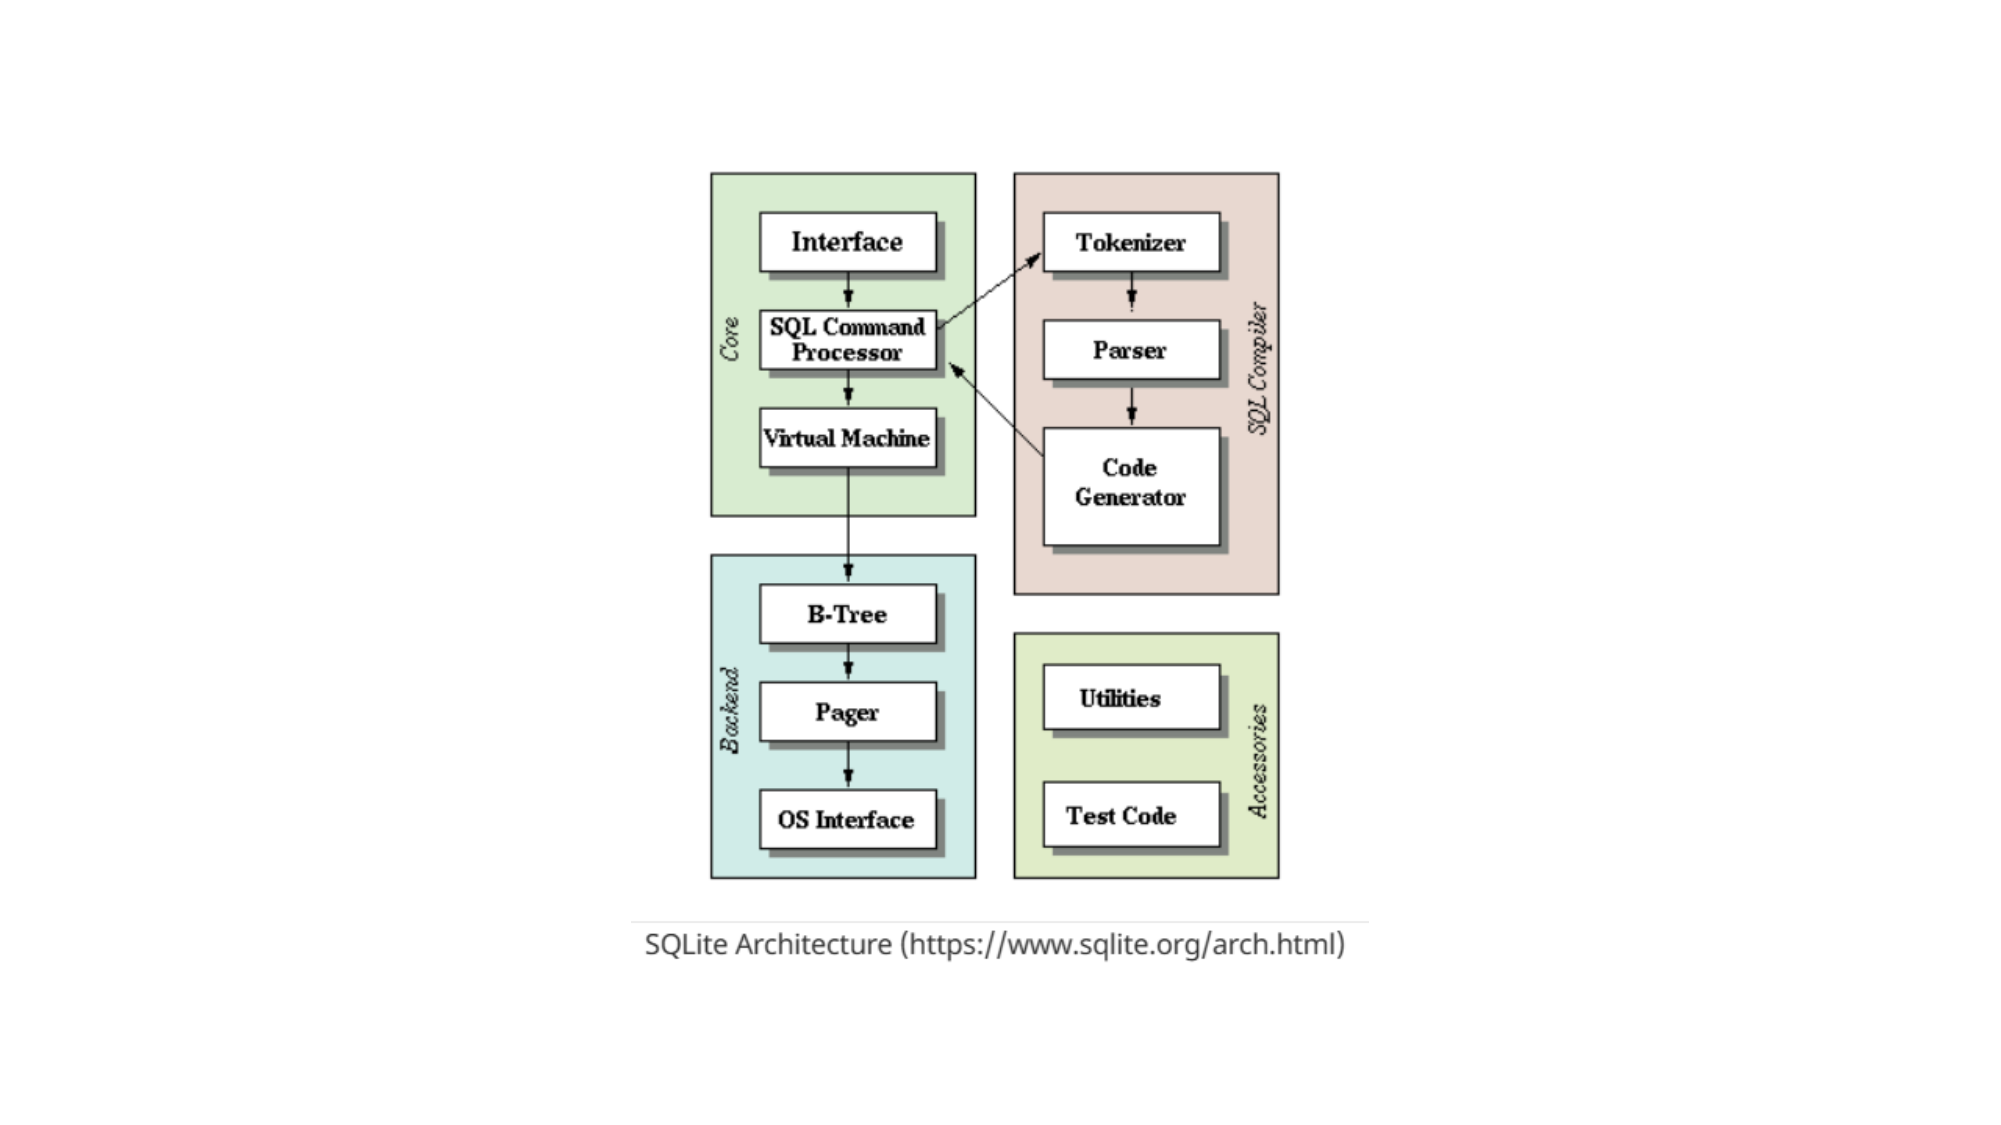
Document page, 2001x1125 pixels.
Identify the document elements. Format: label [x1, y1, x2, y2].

picture [631, 144, 1369, 981]
